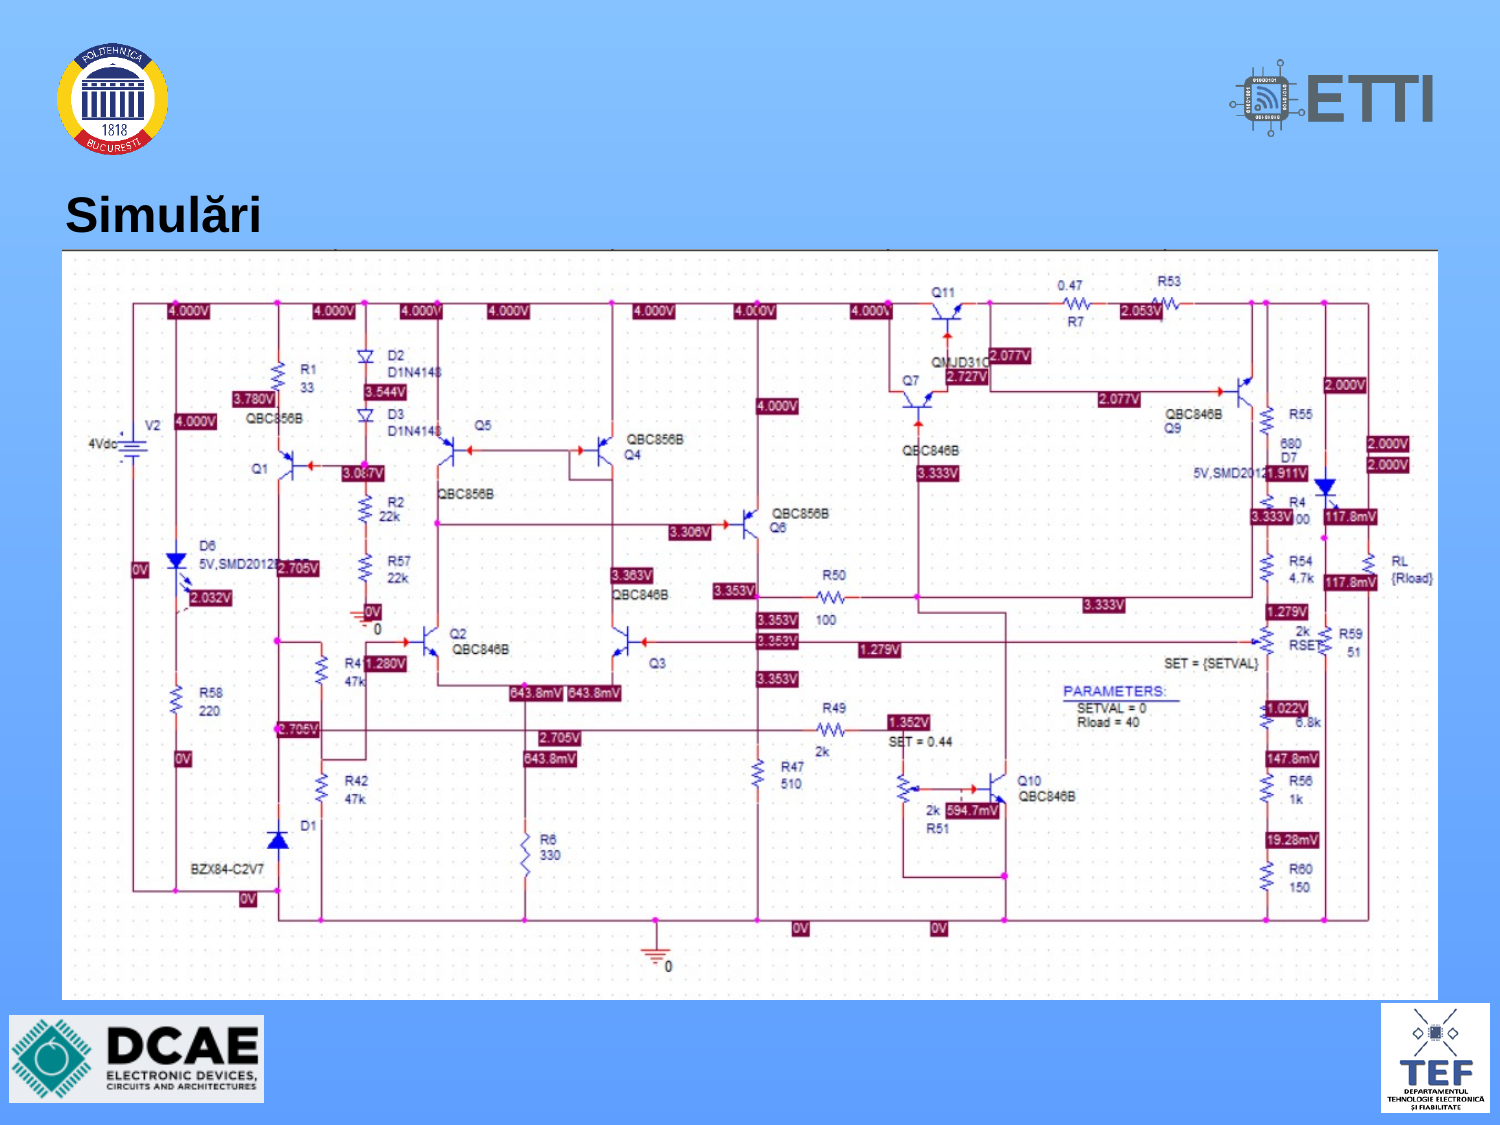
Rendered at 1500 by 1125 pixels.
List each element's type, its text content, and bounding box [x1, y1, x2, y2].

title Simulări [49, 174, 1326, 249]
picture [1381, 1003, 1490, 1113]
picture [62, 249, 1438, 1001]
text_box [37, 249, 1438, 1063]
picture [57, 43, 168, 155]
picture [1229, 59, 1435, 139]
picture [9, 1015, 264, 1103]
